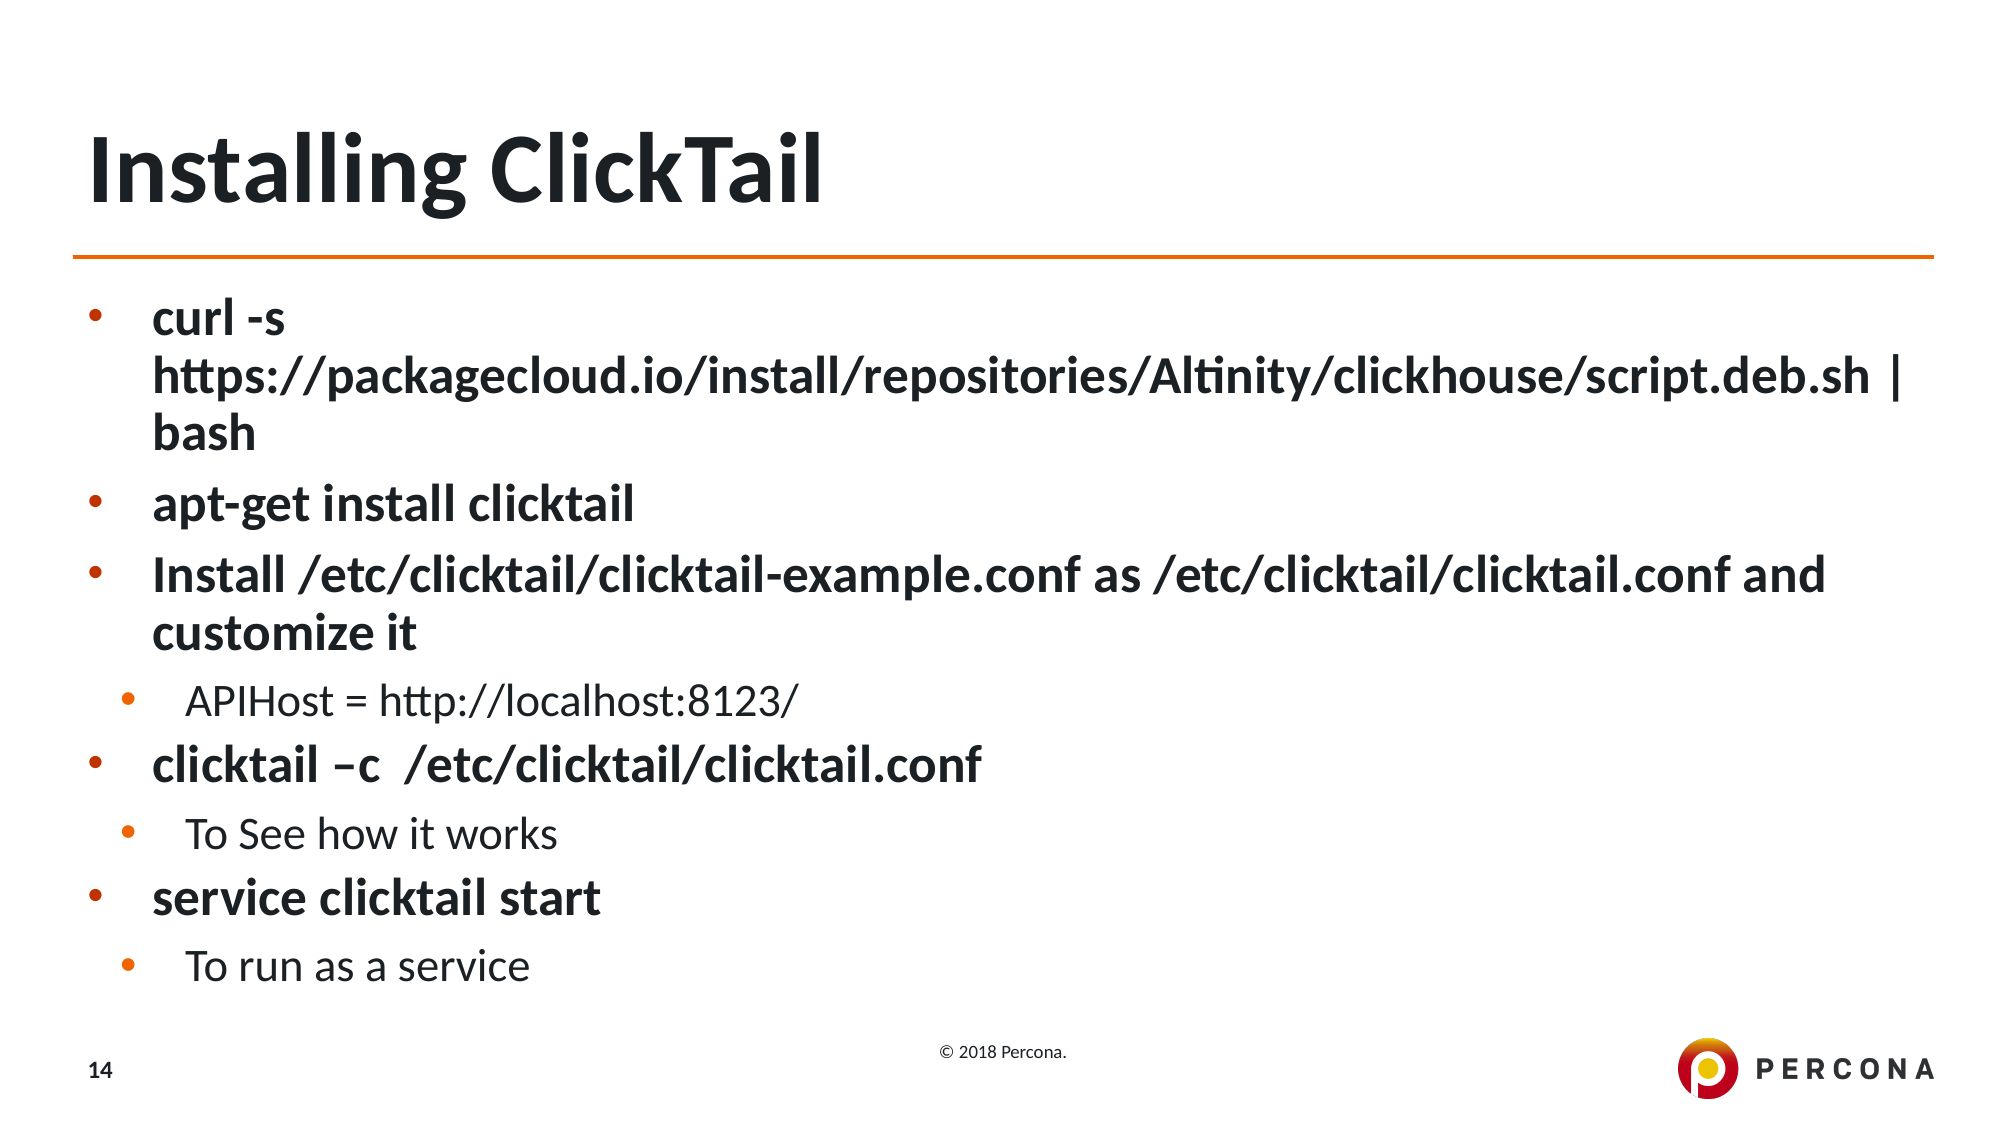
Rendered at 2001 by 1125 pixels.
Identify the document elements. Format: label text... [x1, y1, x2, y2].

title Installing ClickTail [72, 40, 1934, 232]
picture [1678, 1038, 1934, 1099]
list curl -s https://packagecloud.io/install/repositories/Altinity/clickhouse/script.deb.sh | bash apt-get install clicktail Install /etc/clicktail/clicktail-example.conf as /etc/clicktail/clicktail.conf and customize it APIHost = http://localhost:8123/ clicktail –c /etc/clicktail/clicktail.conf To See how it works service clicktail start To run as a service [72, 282, 1934, 1009]
